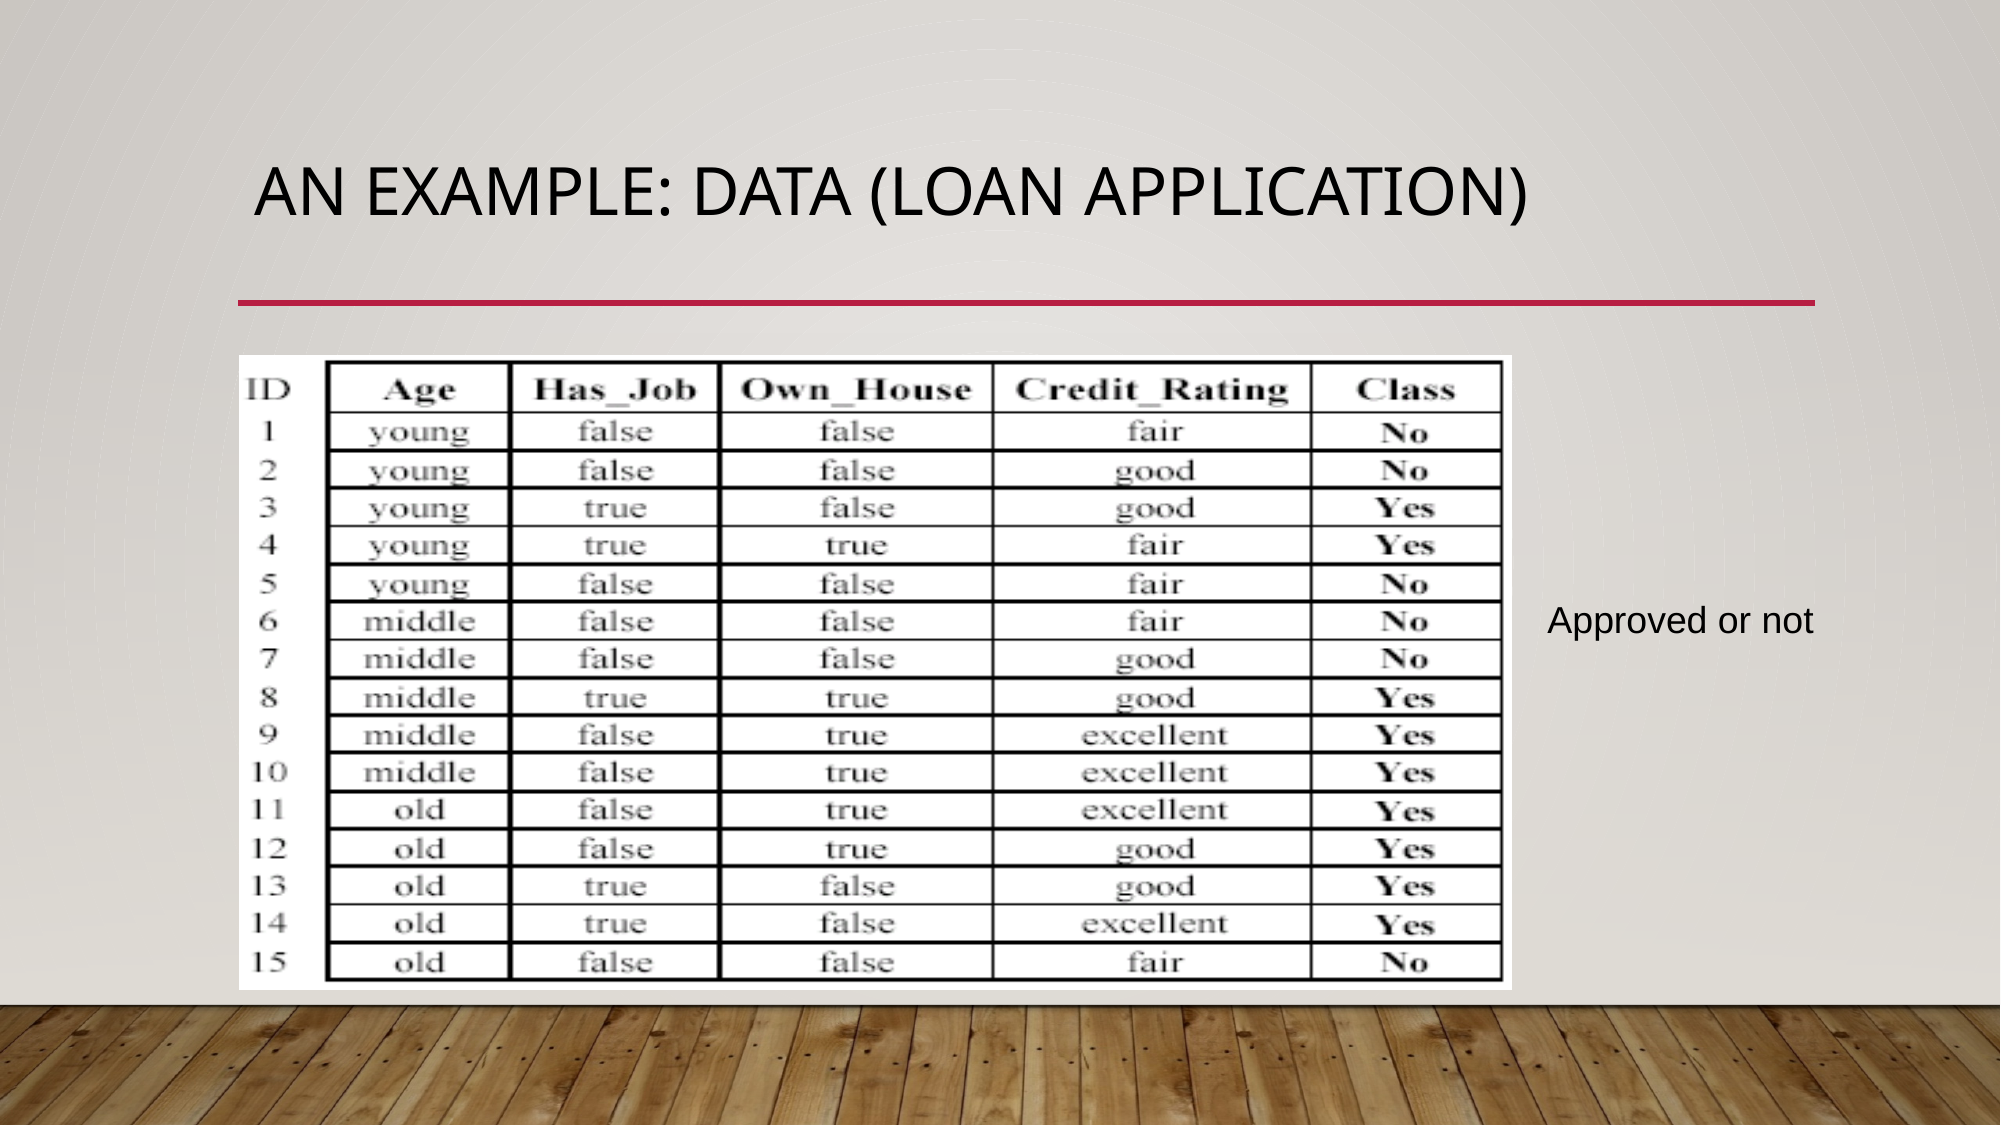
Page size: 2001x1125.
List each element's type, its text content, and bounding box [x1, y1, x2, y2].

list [239, 355, 1513, 990]
title An example: data (loan application) [239, 150, 1587, 294]
text_box Approved or not [1532, 589, 1840, 649]
picture [0, 1005, 2000, 1125]
